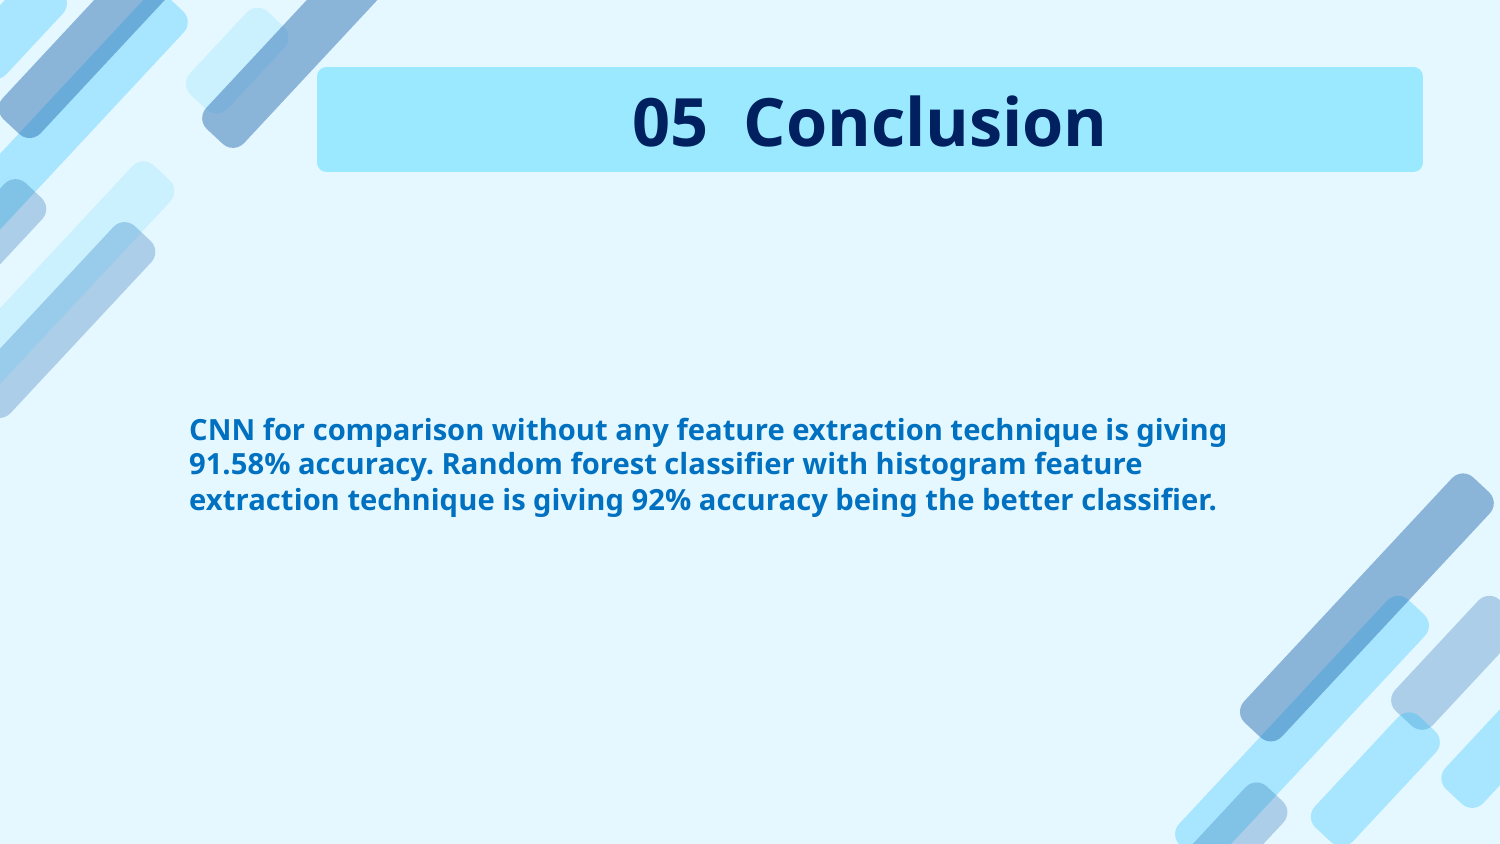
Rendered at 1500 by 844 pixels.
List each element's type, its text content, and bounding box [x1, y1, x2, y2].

title CNN for comparison without any feature extraction technique is giving 91.58% accuracy. Random forest classifier with histogram feature extraction technique is giving 92% accuracy being the better classifier. [174, 199, 1272, 728]
title 05 Conclusion [317, 67, 1423, 172]
